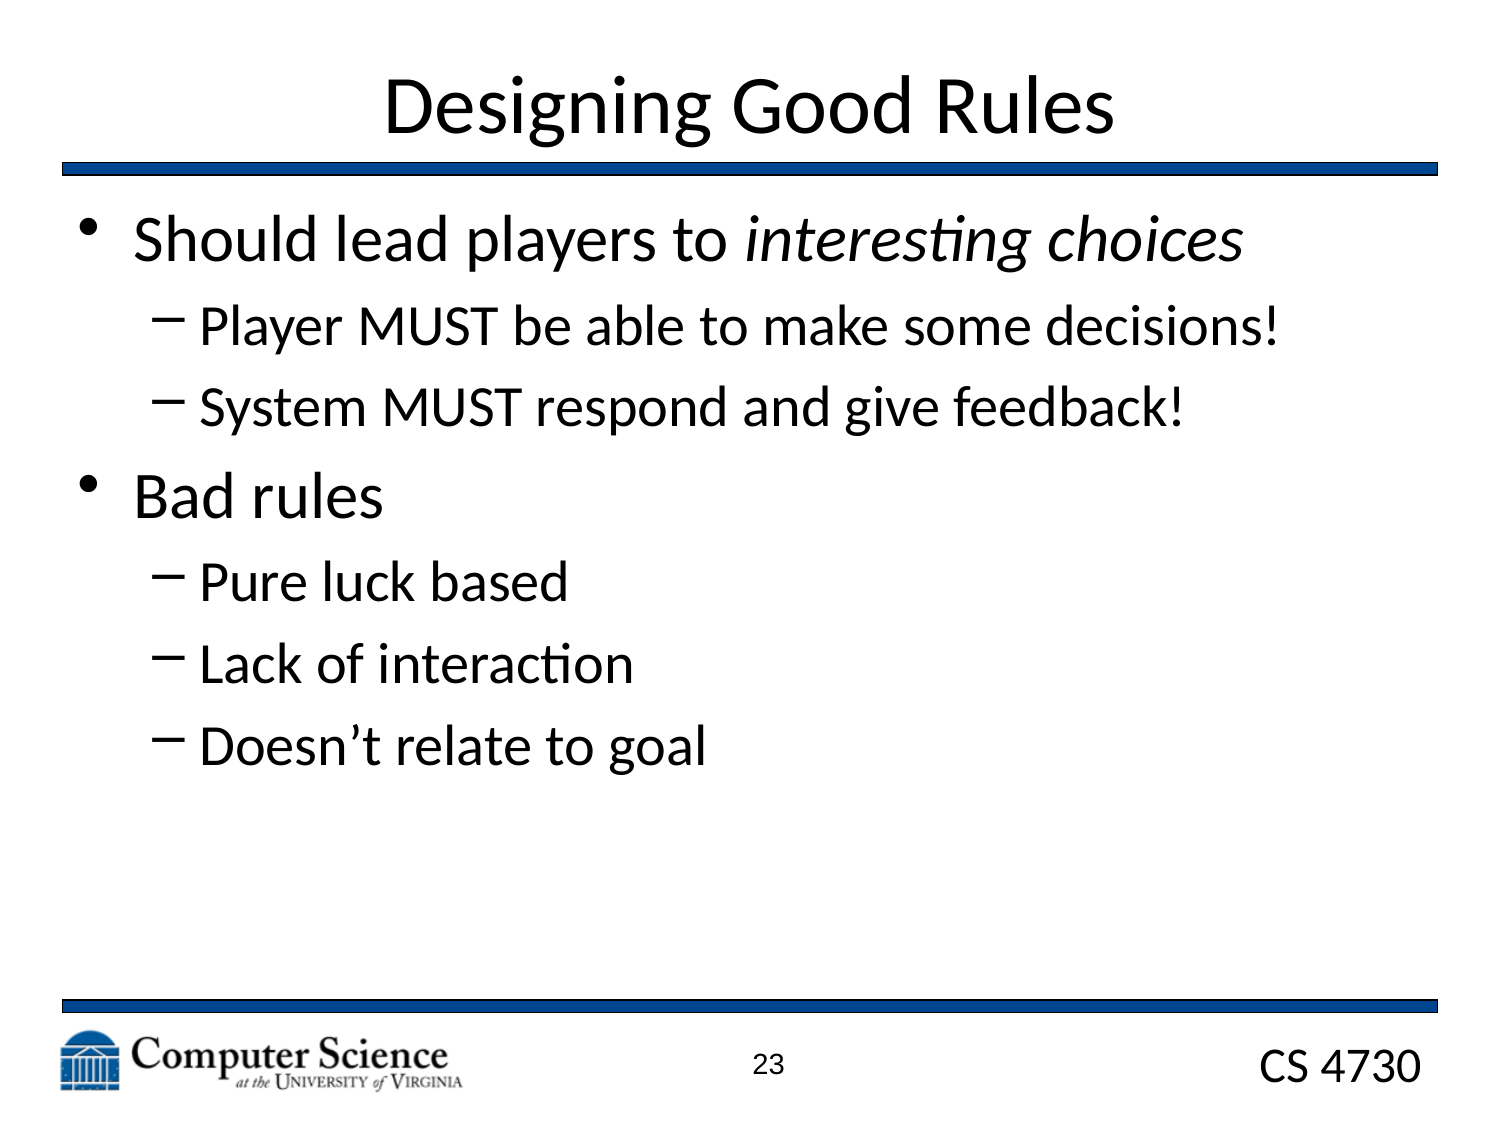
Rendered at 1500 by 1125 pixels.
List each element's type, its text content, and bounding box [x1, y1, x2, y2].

picture [50, 1024, 472, 1101]
list Should lead players to interesting choices Player MUST be able to make some decisions! System MUST respond and give feedback! Bad rules Pure luck based Lack of interaction Doesn’t relate to goal [62, 187, 1438, 1001]
footer 23 [512, 1037, 1026, 1088]
title Designing Good Rules [62, 49, 1438, 151]
